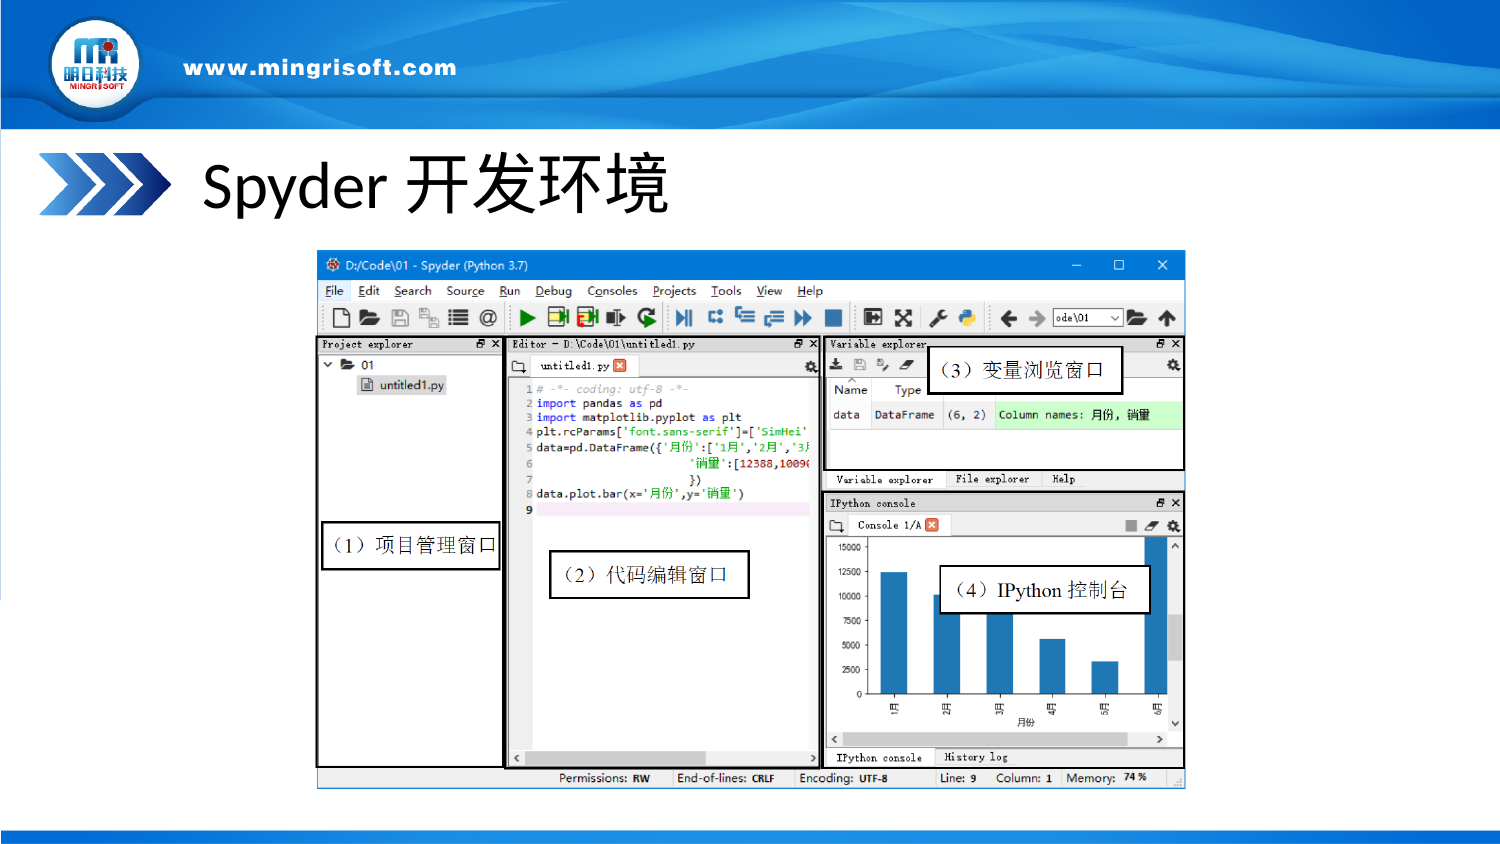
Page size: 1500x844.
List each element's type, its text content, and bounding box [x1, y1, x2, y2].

text_box Spyder开发环境 [187, 134, 1100, 235]
picture [0, 0, 1500, 844]
